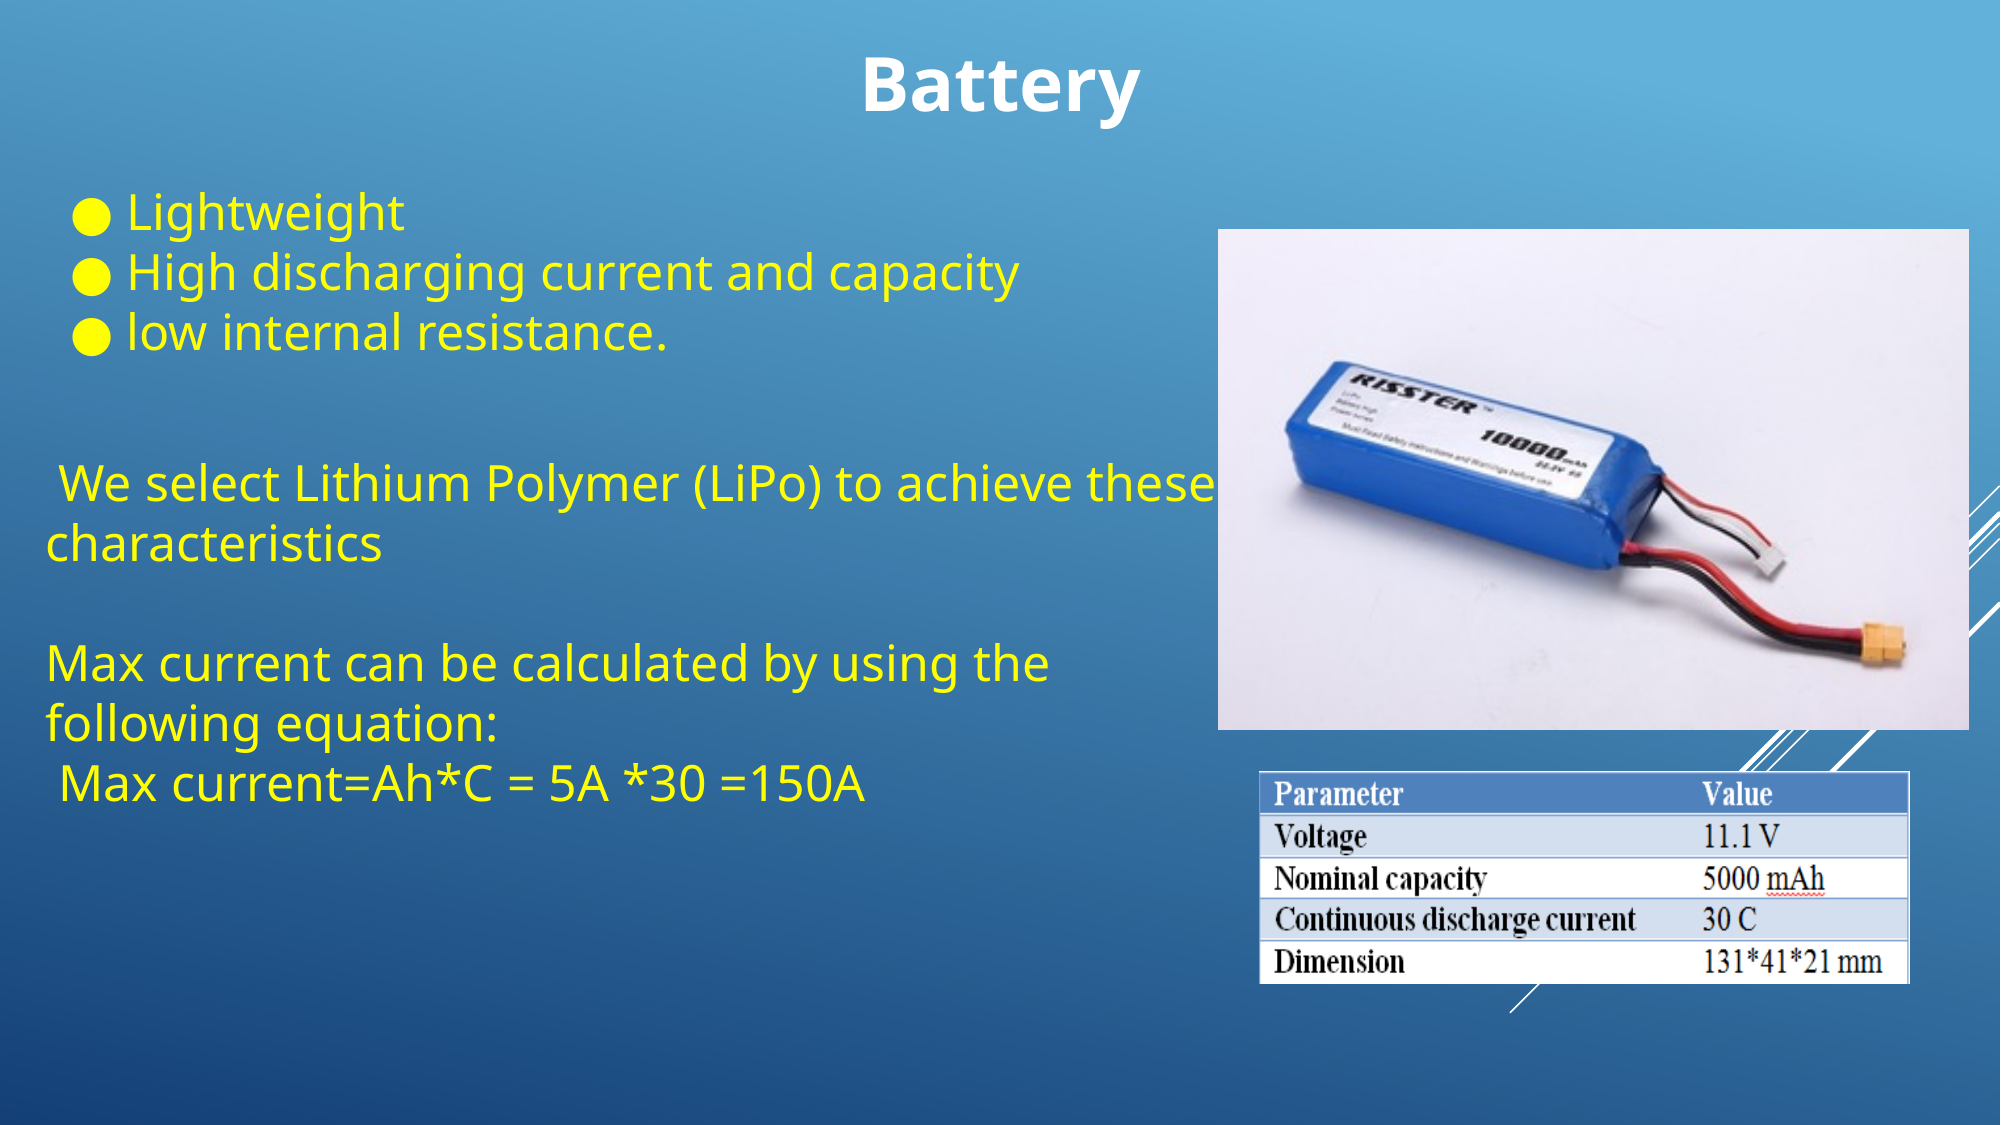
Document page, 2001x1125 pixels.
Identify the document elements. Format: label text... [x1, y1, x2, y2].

text_box Battery [0, 29, 2000, 135]
picture [1258, 770, 1910, 984]
text_box ● Lightweight ● High discharging current and capacity ● low internal resistance. [55, 173, 1289, 368]
text_box We select Lithium Polymer (LiPo) to achieve these characteristics Max current can be calculated by using the following equation: Max current=Ah*C = 5A *30 =150A [30, 443, 1248, 879]
picture [1217, 229, 1969, 730]
